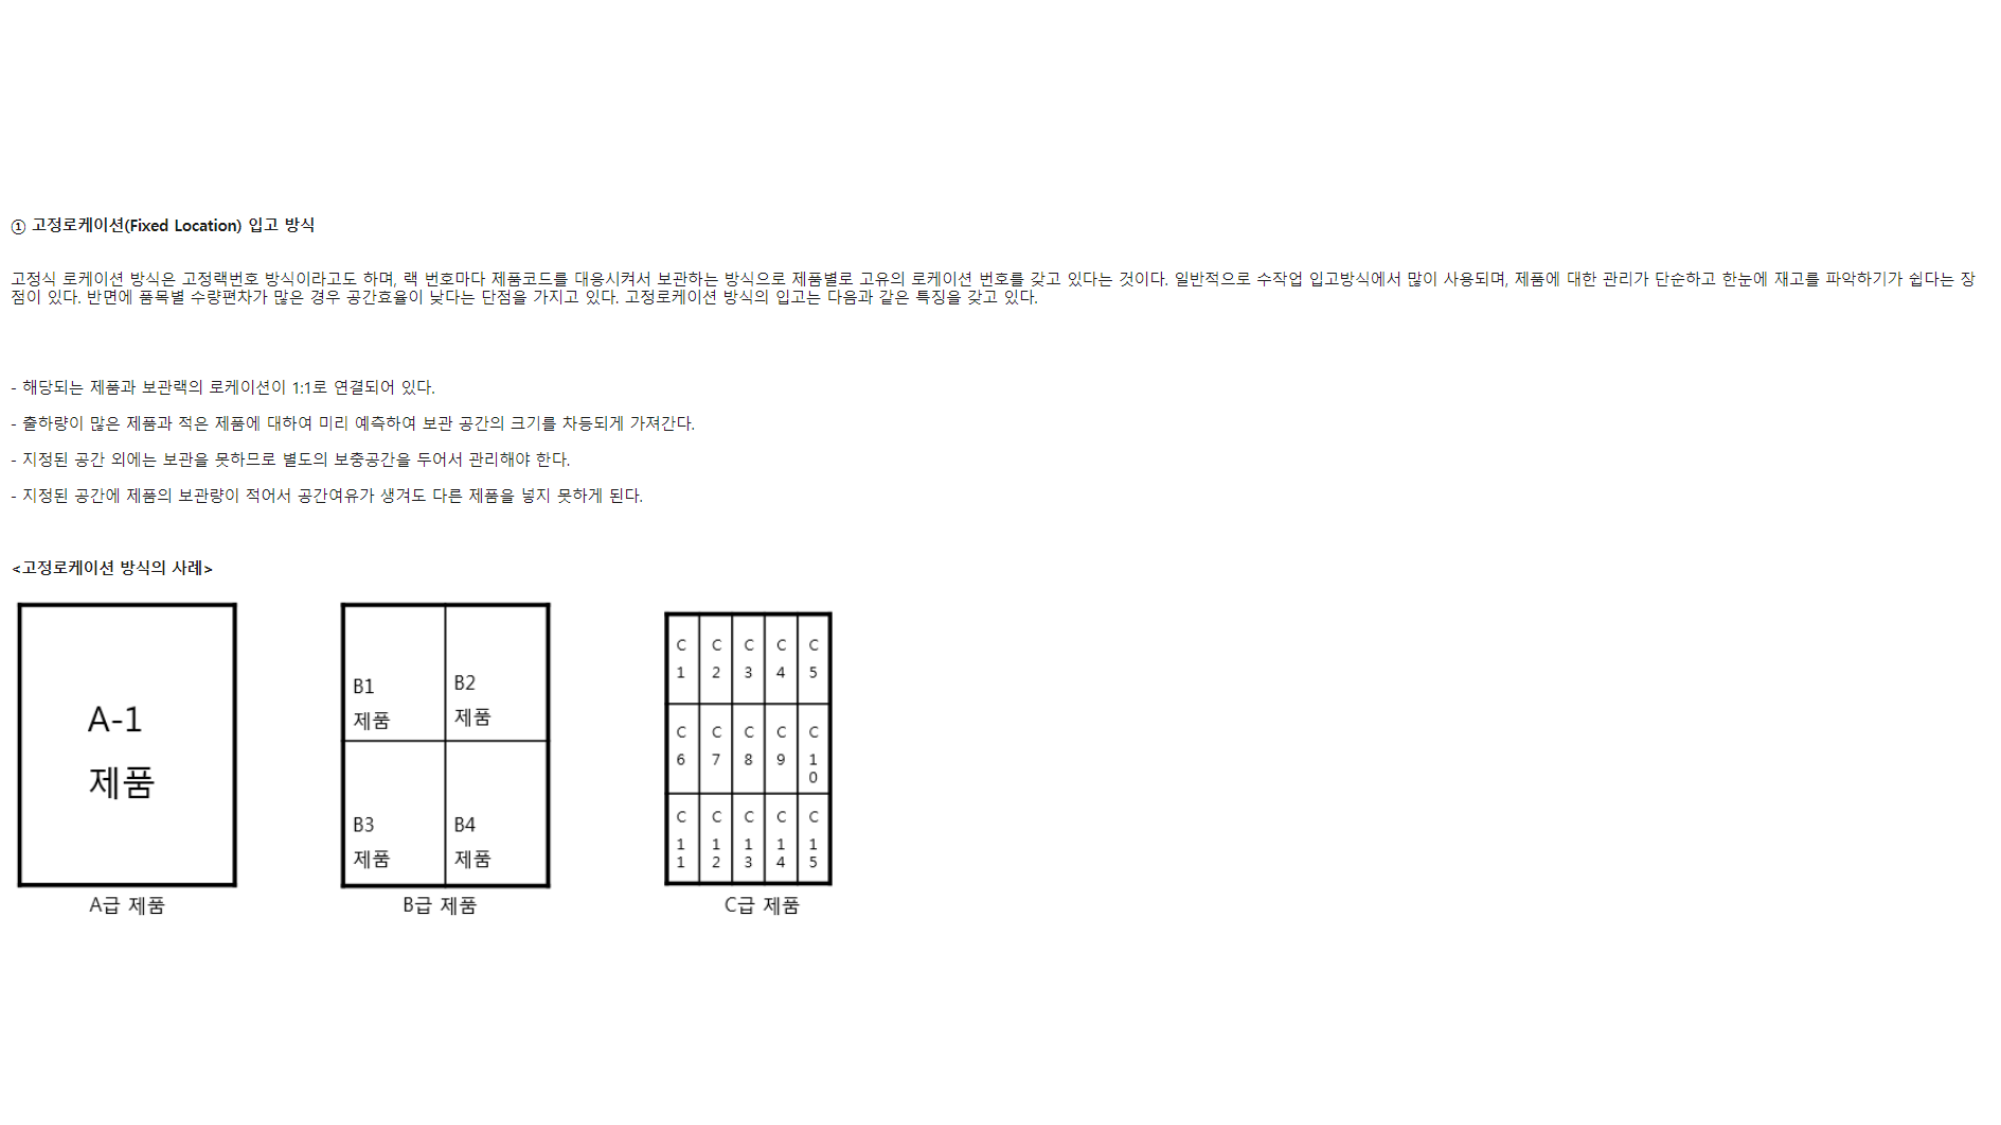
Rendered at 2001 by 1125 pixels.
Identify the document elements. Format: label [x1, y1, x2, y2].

picture [0, 158, 2000, 967]
